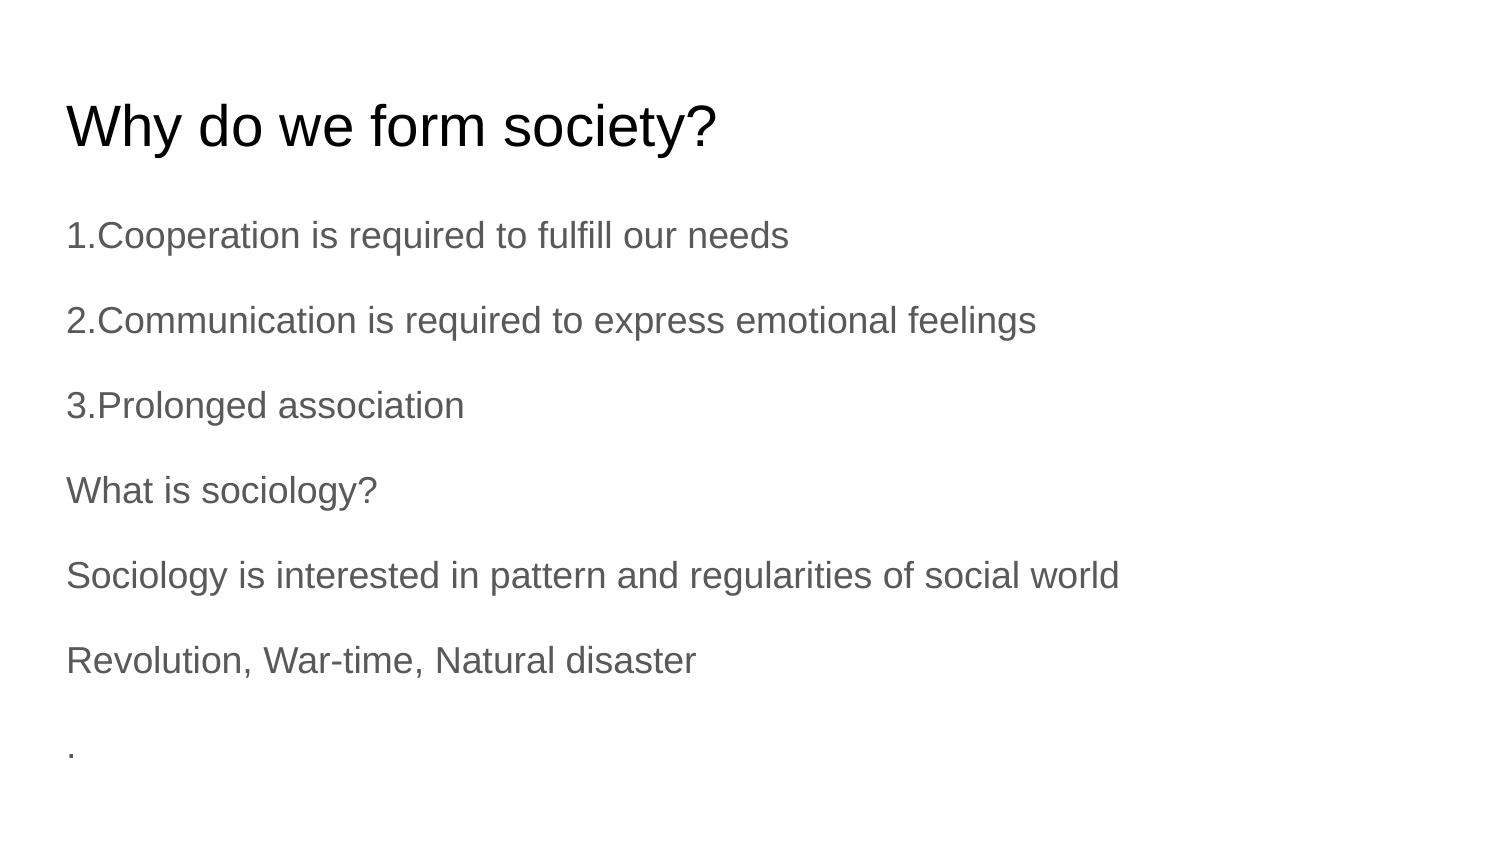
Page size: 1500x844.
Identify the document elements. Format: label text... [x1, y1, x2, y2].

title Why do we form society? [51, 72, 1449, 167]
list 1.Cooperation is required to fulfill our needs 2.Communication is required to express emotional feelings 3.Prolonged association What is sociology? Sociology is interested in pattern and regularities of social world Revolution, War-time, Natural disaster . [51, 189, 1449, 750]
